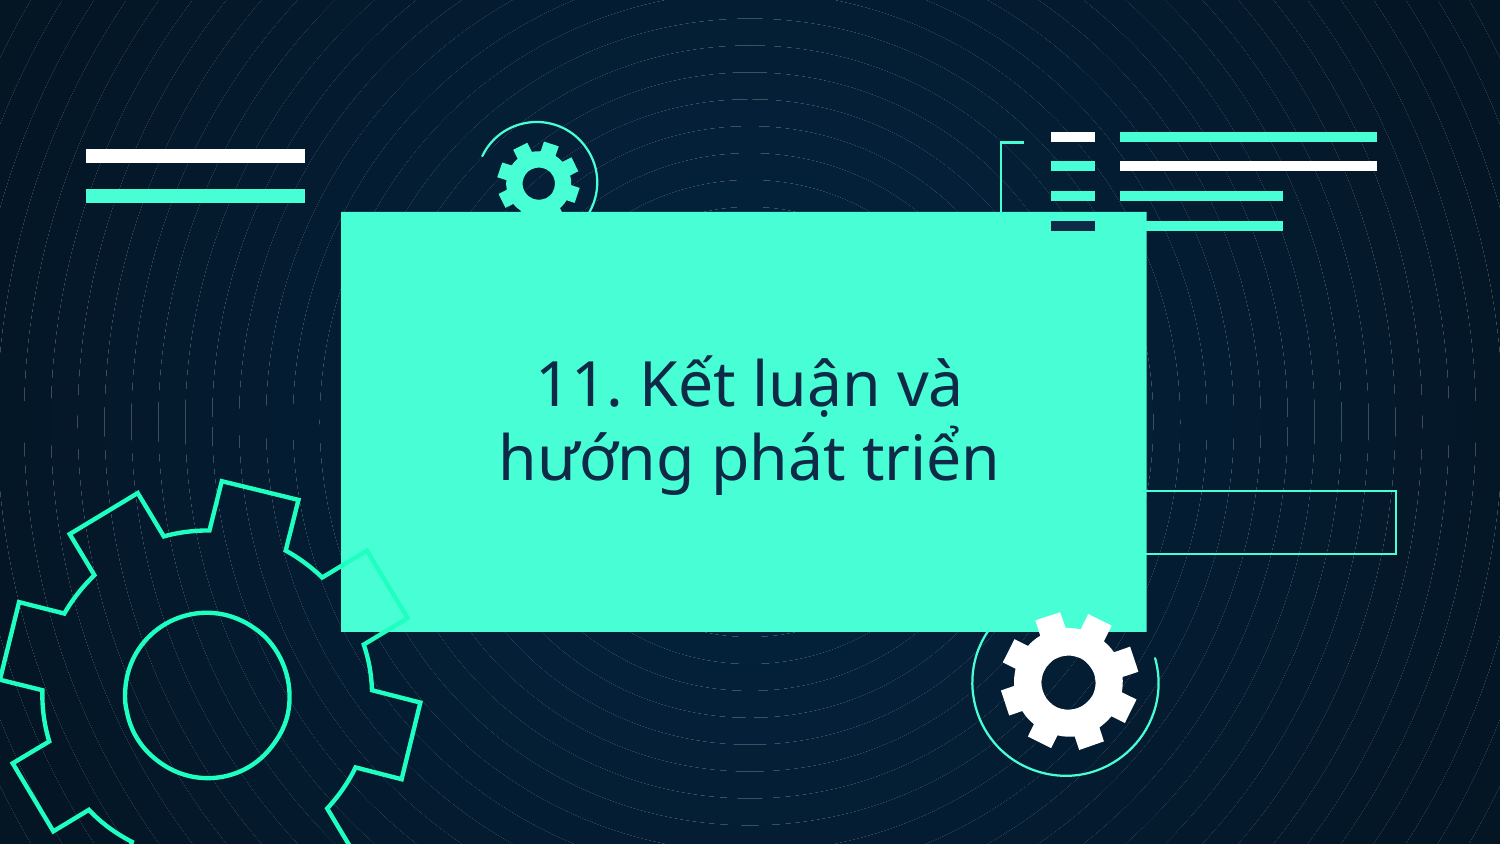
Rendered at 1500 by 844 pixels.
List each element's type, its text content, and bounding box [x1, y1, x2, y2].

text_box [85, 149, 305, 163]
text_box [1120, 131, 1378, 142]
text_box [85, 189, 305, 203]
text_box [1000, 612, 1139, 751]
text_box [497, 141, 580, 224]
title 11. Kết luận và hướng phát triển [455, 323, 1045, 509]
text_box [1050, 191, 1095, 201]
text_box [1050, 221, 1095, 231]
text_box [1120, 191, 1283, 201]
text_box [1050, 161, 1095, 172]
text_box [1120, 161, 1378, 172]
text_box [1050, 131, 1095, 142]
text_box [1120, 221, 1283, 231]
